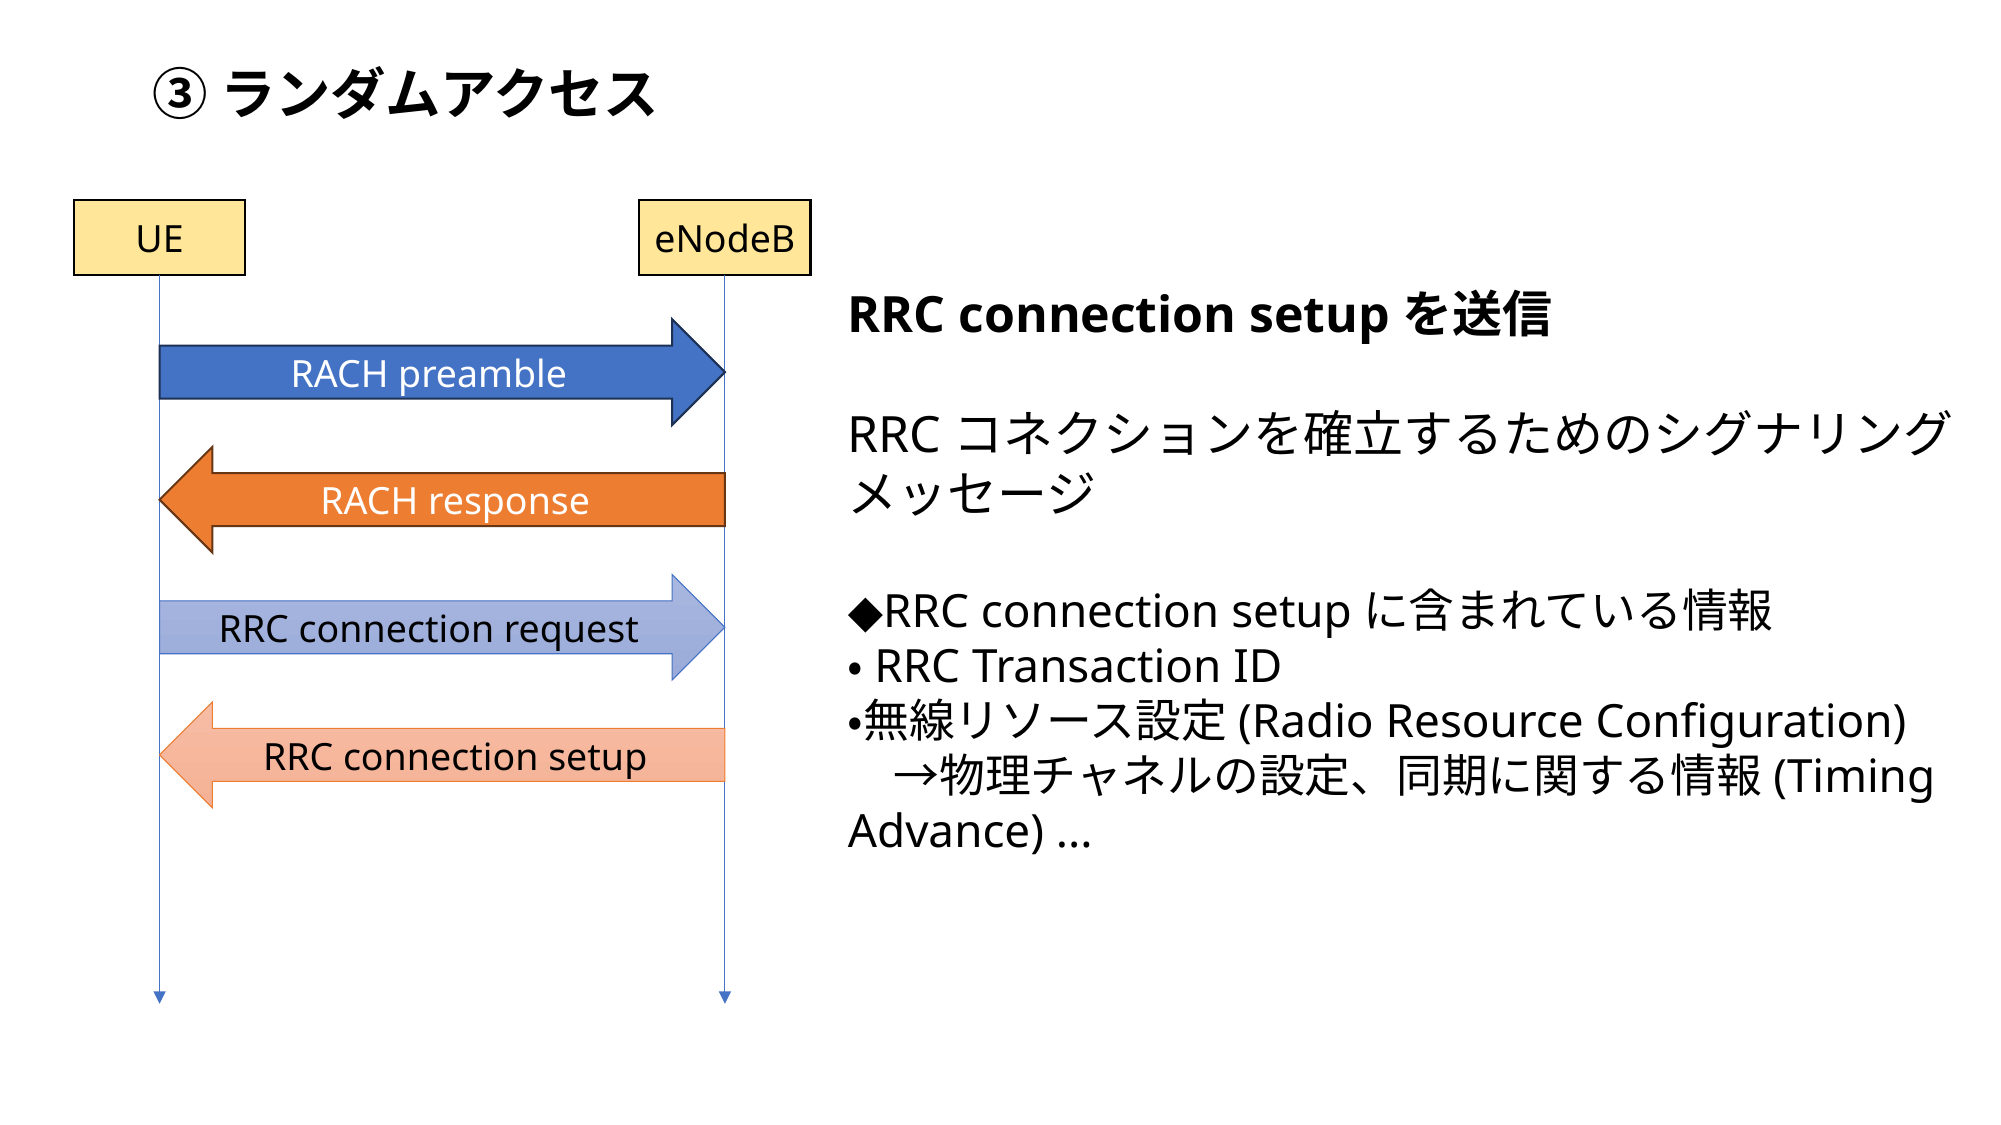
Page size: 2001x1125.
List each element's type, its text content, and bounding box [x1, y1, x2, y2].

text_box RACH response [160, 444, 724, 556]
text_box RRC connection setupを送信 RRCコネクションを確立するためのシグナリングメッセージ ◆RRC connection setupに含まれている情報 ・RRC Transaction ID ・無線リソース設定(Radio Resource Configuration) →物理チャネルの設定、同期に関する情報(Timing Advance) ... [833, 274, 1970, 865]
text_box eNodeB [638, 199, 812, 276]
text_box RRC connection request [160, 573, 724, 682]
text_box RRC connection setup [160, 700, 724, 810]
title ③ランダムアクセス [137, 59, 1863, 135]
text_box UE [73, 199, 246, 276]
text_box RACH preamble [160, 316, 724, 428]
